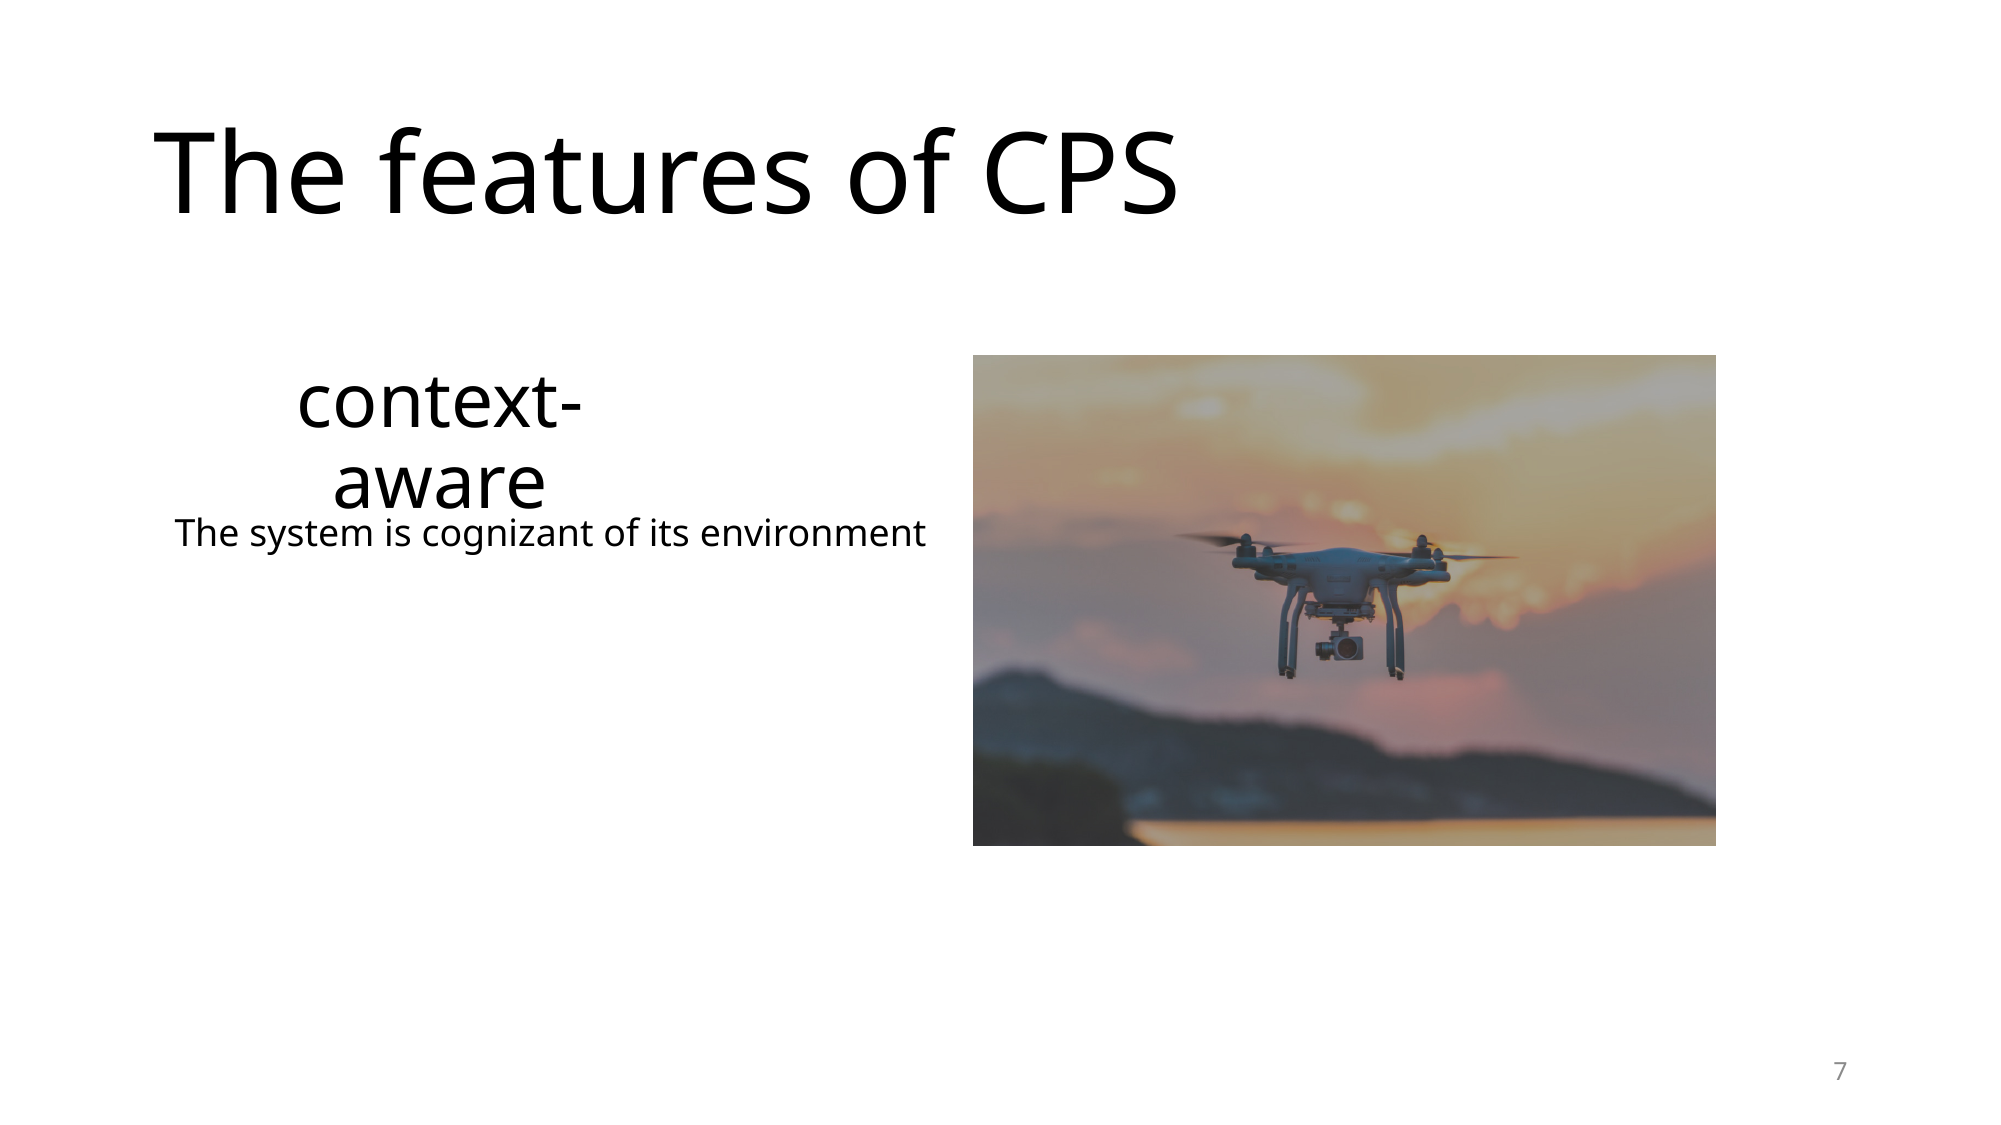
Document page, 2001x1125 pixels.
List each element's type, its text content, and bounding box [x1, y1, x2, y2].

slide_number 7 [1412, 1042, 1863, 1103]
title The features of CPS [139, 49, 1863, 246]
text_box The system is cognizant of its environment [159, 501, 943, 562]
text_box context-aware [190, 355, 690, 443]
picture [973, 355, 1716, 846]
